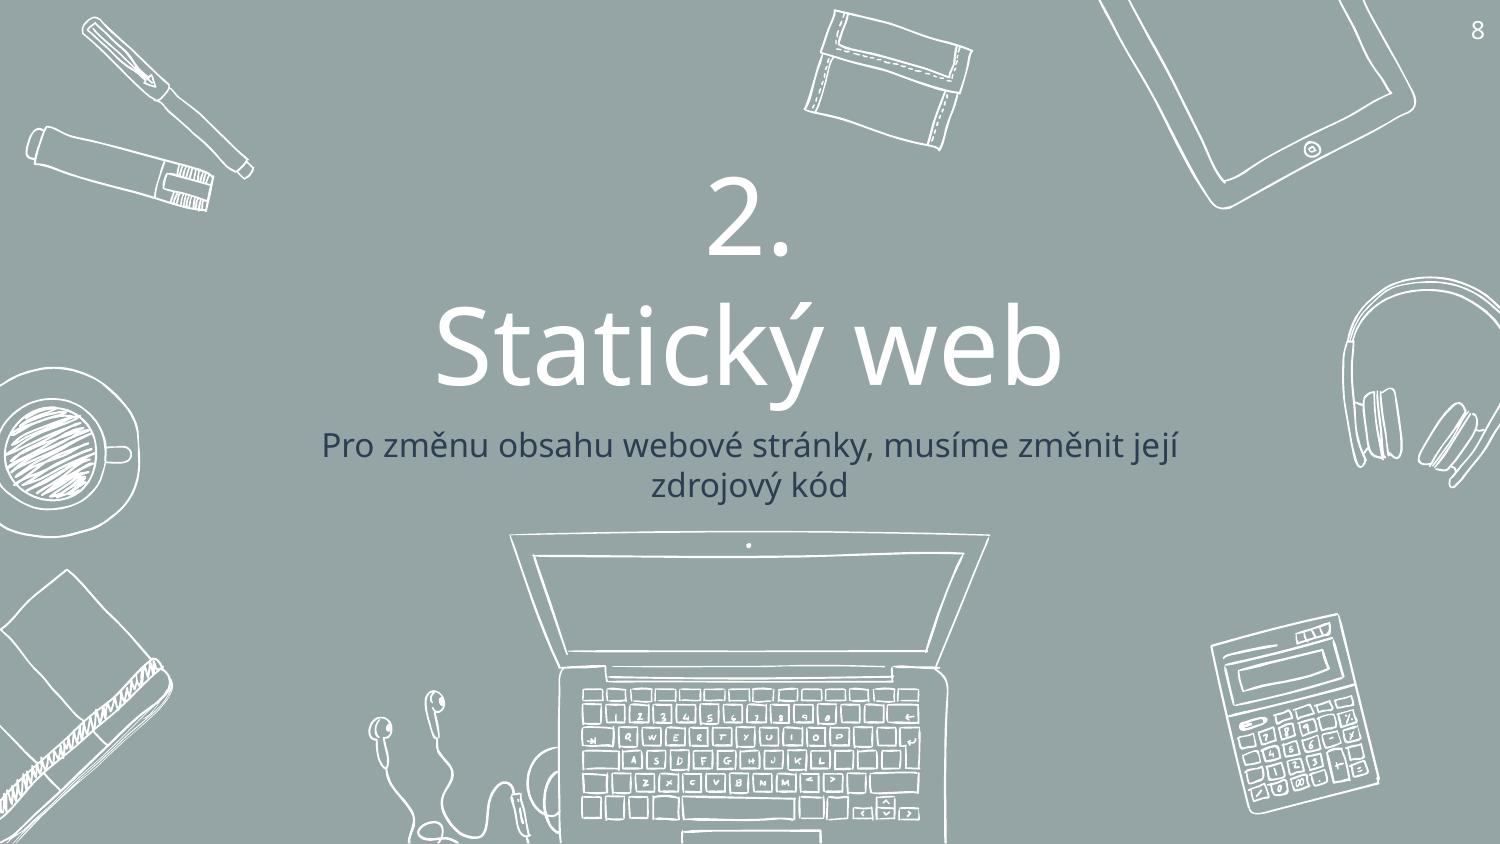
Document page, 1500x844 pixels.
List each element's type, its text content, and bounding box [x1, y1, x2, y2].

title 2. Statický web [255, 231, 1245, 409]
subtitle Pro změnu obsahu webové stránky, musíme změnit její zdrojový kód [255, 409, 1245, 541]
slide_number 8 [1435, 0, 1500, 53]
